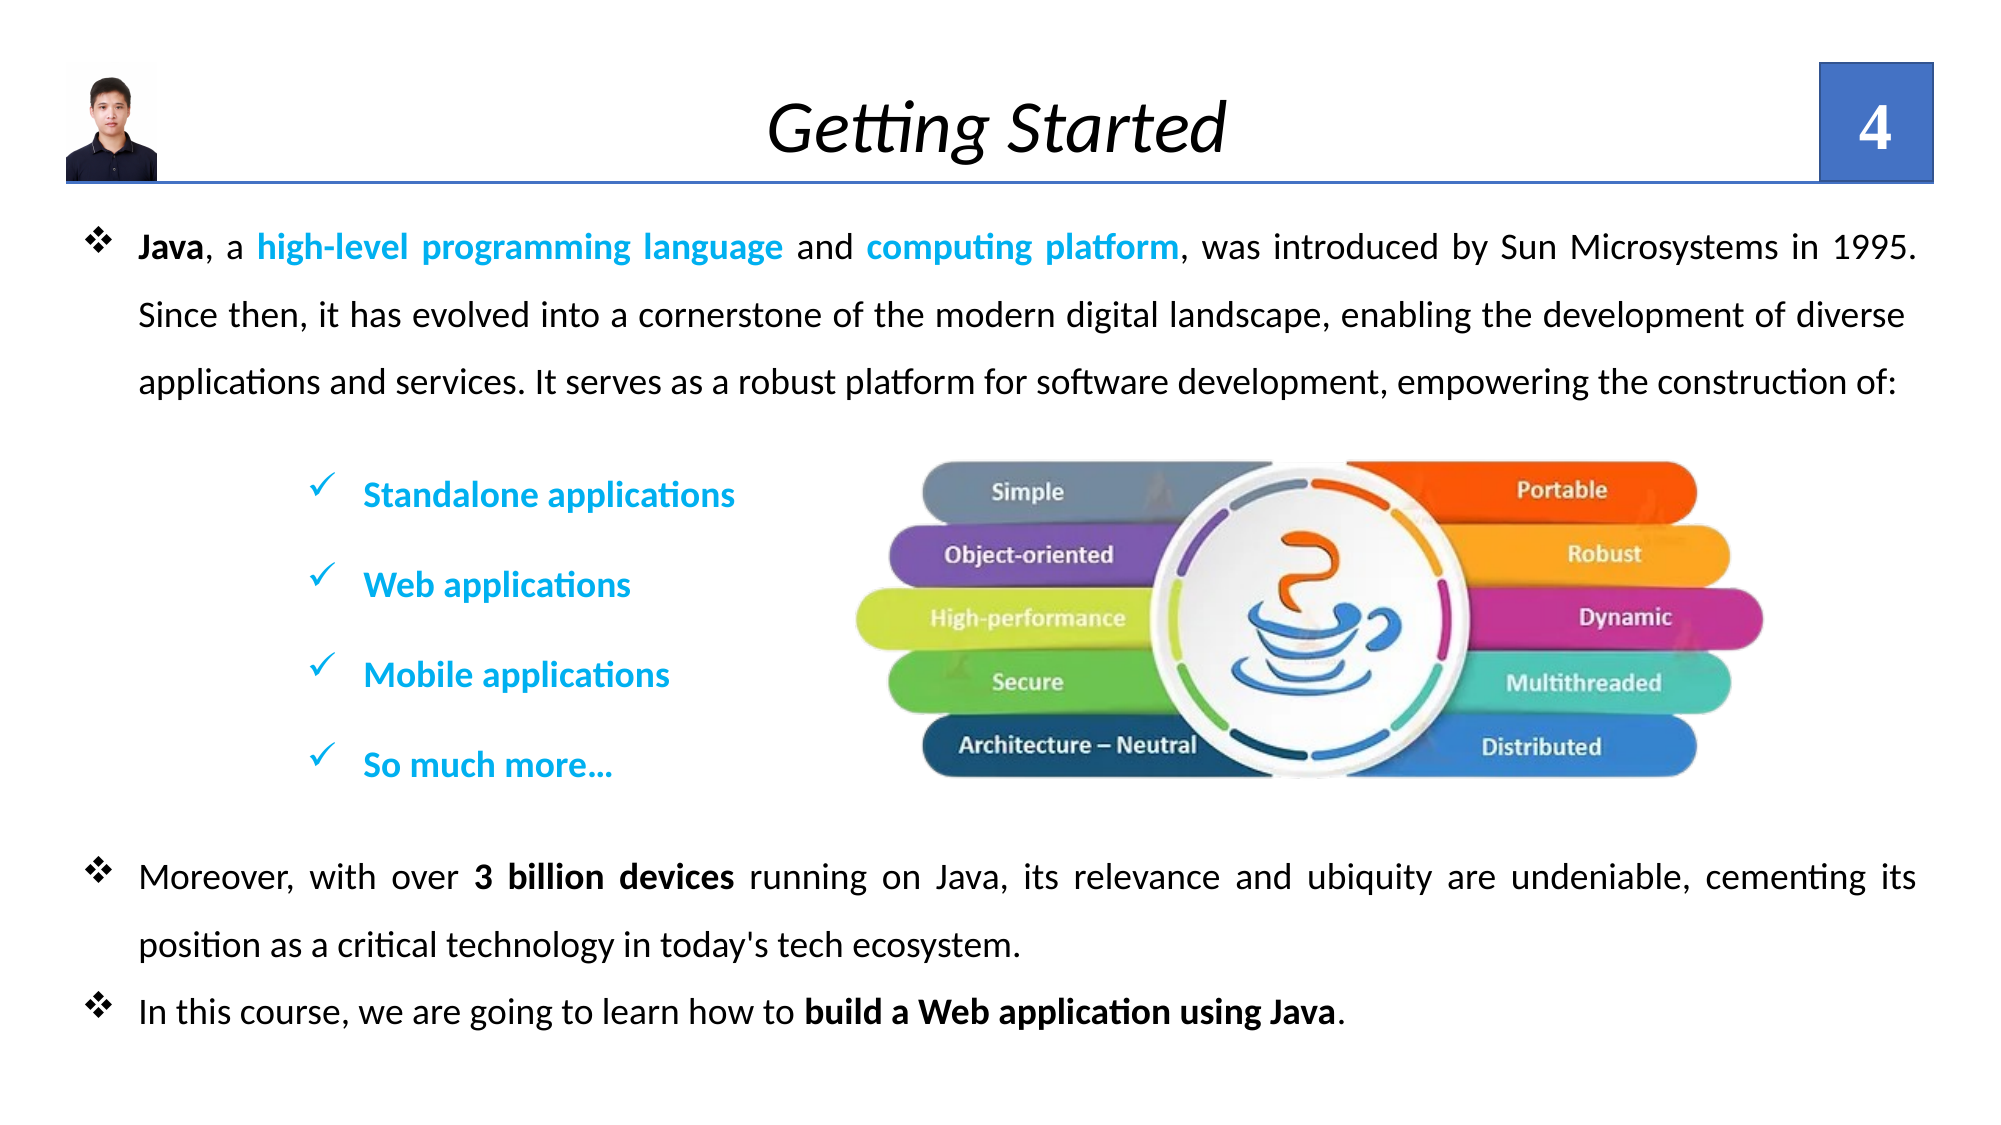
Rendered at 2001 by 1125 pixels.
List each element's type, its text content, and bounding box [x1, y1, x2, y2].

picture [840, 449, 1779, 807]
picture [66, 62, 157, 181]
text_box Java, a high-level programming language and computing platform, was introduced by Sun Microsystems in 1995. Since then, it has evolved into a cornerstone of the modern digital landscape, enabling the development of diverse applications and services. It serves as a robust platform for software development, empowering the construction of: Standalone applications Web applications Mobile applications So much more… Moreover, with over 3 billion devices running on Java, its relevance and ubiquity are undeniable, cementing its position as a critical technology in today's tech ecosystem. In this course, we are going to learn how to build a Web application using Java. [67, 192, 1933, 1040]
slide_number 4 [1818, 61, 1933, 185]
text_box Getting Started [176, 69, 1819, 175]
